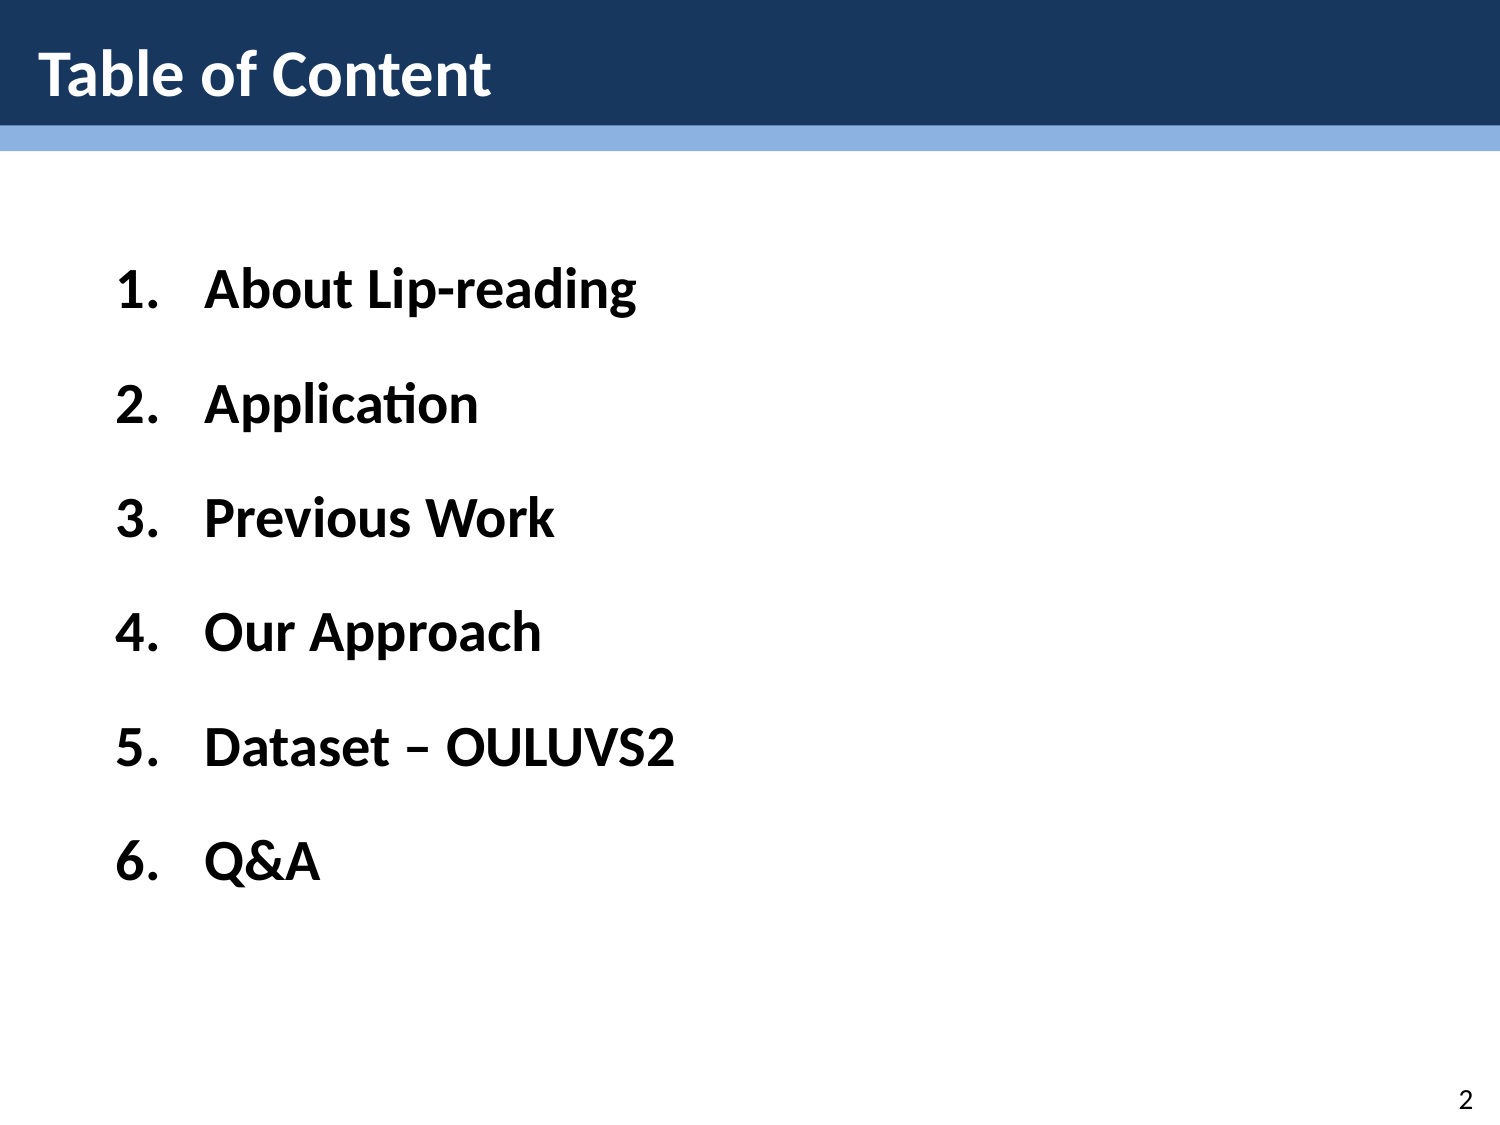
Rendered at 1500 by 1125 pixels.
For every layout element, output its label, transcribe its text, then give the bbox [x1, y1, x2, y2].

title Table of Content [38, 37, 1344, 113]
text_box About Lip-reading Application Previous Work Our Approach Dataset – OULUVS2 Q&A [101, 208, 1400, 900]
